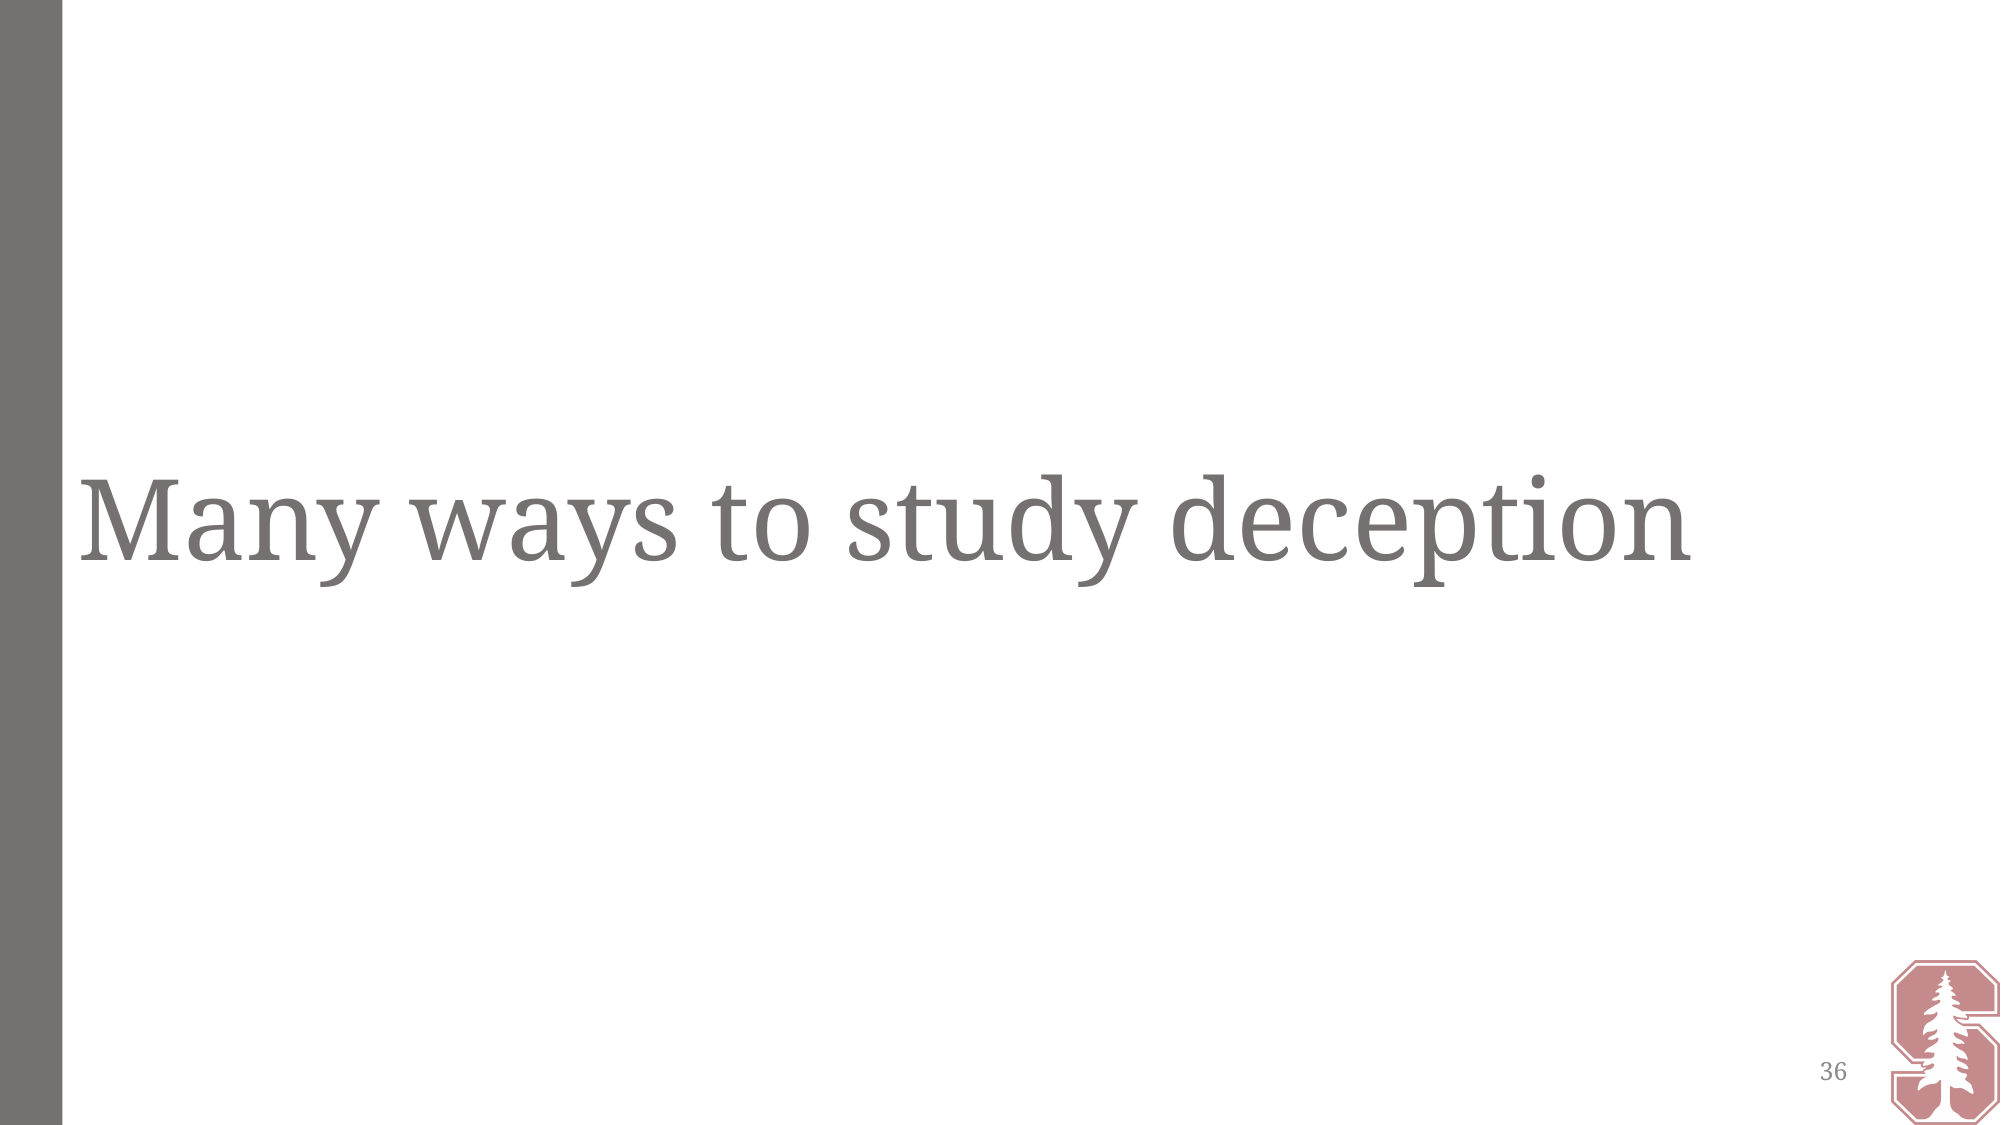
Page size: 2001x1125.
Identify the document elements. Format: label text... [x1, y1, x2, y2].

title Many ways to study deception [62, 280, 1964, 593]
slide_number 36 [1412, 1042, 1863, 1103]
